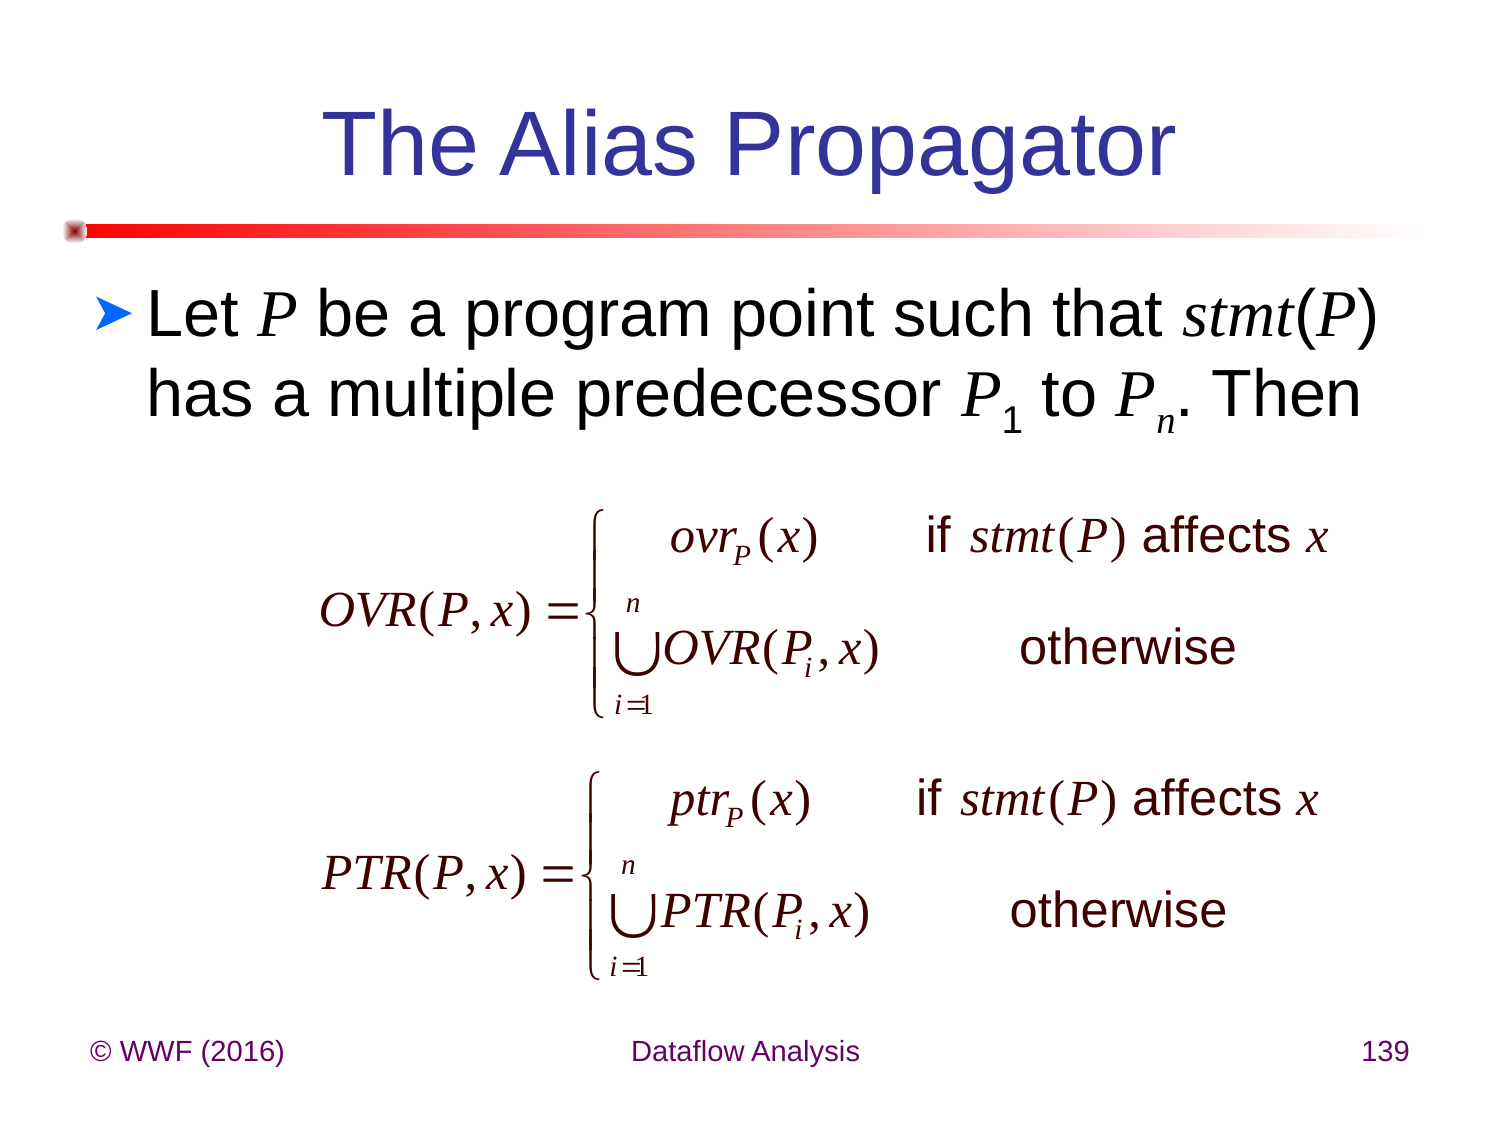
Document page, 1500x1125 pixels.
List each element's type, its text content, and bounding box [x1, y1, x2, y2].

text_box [312, 762, 1331, 991]
footer Dataflow Analysis [512, 1024, 988, 1103]
title The Alias Propagator [75, 45, 1425, 233]
slide_number © WWF (2016) [75, 1024, 425, 1103]
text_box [312, 499, 1339, 729]
slide_number 139 [1074, 1024, 1425, 1103]
list Let P be a program point such that stmt(P) has a multiple predecessor P1 to Pn. Then [75, 262, 1425, 1005]
